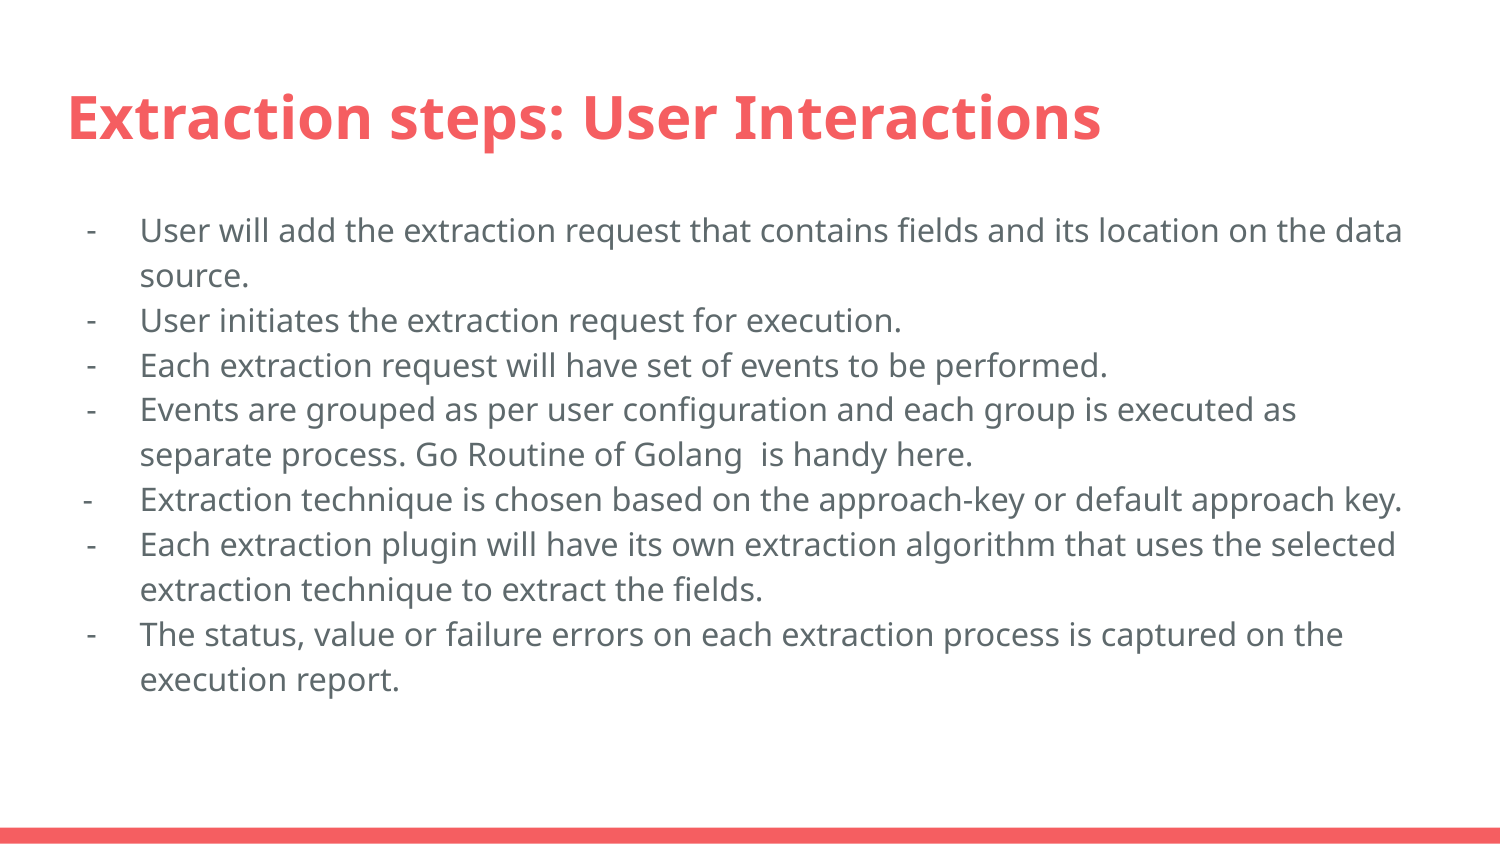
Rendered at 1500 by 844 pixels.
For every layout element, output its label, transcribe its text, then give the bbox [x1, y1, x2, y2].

title Extraction steps: User Interactions [51, 64, 1449, 167]
list User will add the extraction request that contains fields and its location on the data source. User initiates the extraction request for execution. Each extraction request will have set of events to be performed. Events are grouped as per user configuration and each group is executed as separate process. Go Routine of Golang is handy here. Extraction technique is chosen based on the approach-key or default approach key. Each extraction plugin will have its own extraction algorithm that uses the selected extraction technique to extract the fields. The status, value or failure errors on each extraction process is captured on the execution report. [51, 189, 1449, 750]
